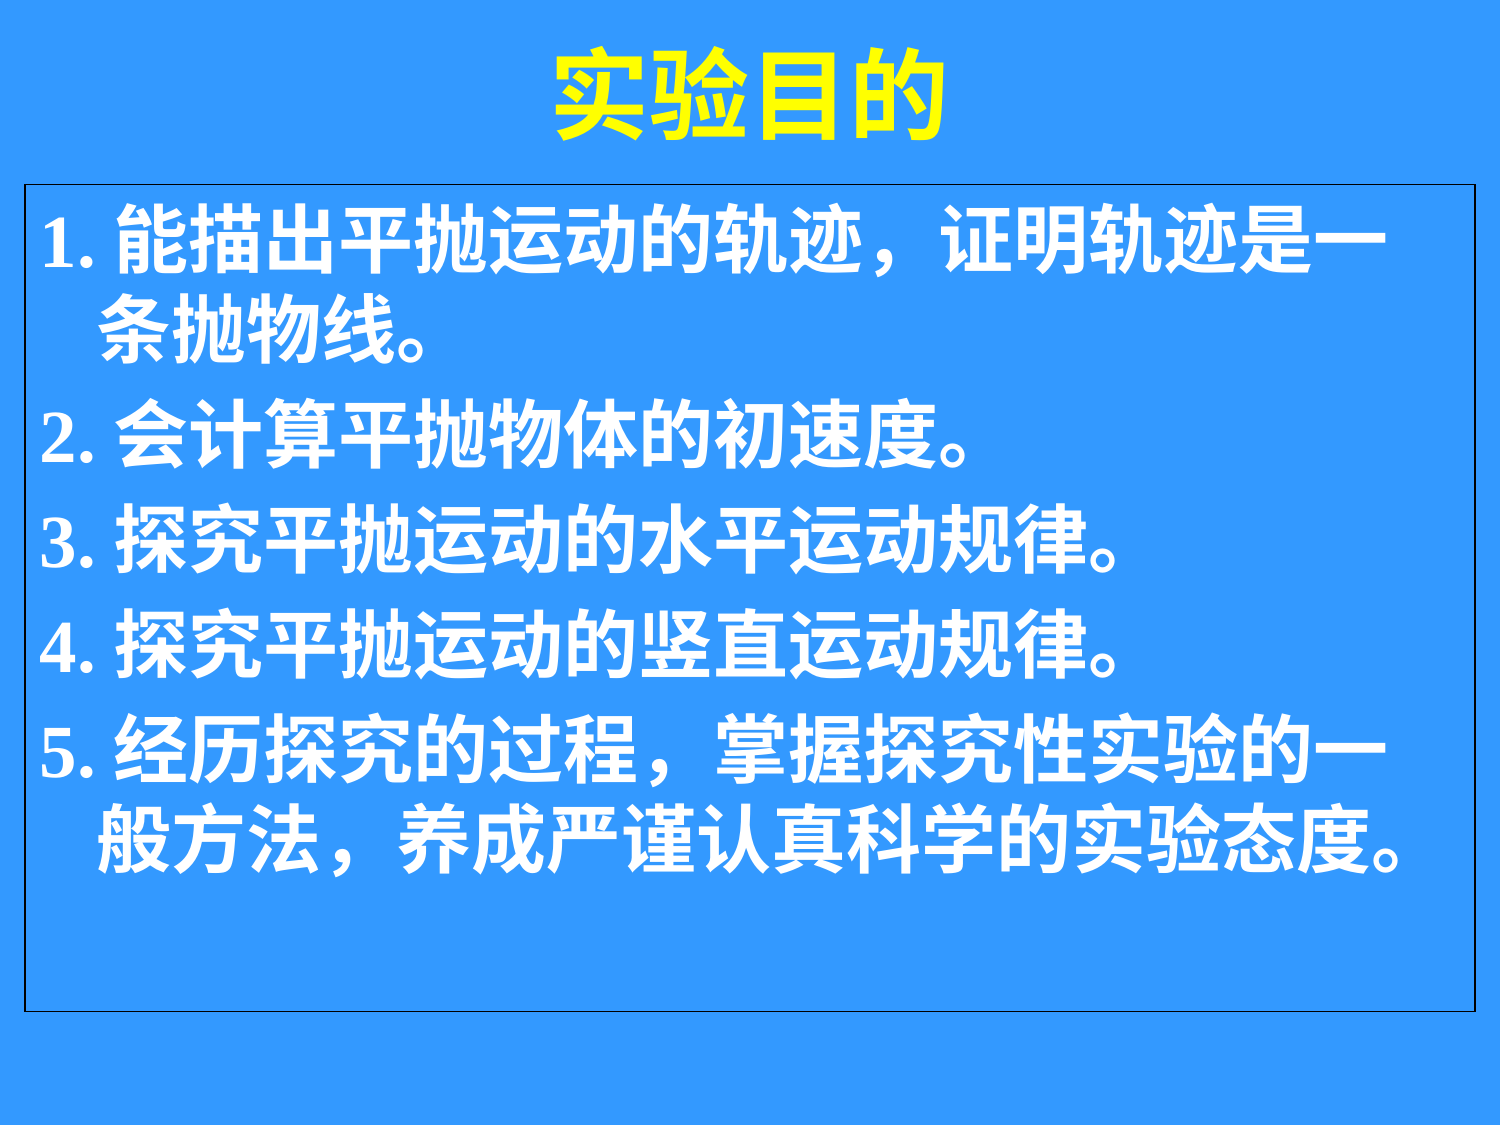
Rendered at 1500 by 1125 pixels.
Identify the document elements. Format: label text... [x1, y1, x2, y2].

text_box 实验目的 [74, 24, 1425, 163]
text_box 1.能描出平抛运动的轨迹，证明轨迹是一条抛物线。 2.会计算平抛物体的初速度。 3.探究平抛运动的水平运动规律。 4.探究平抛运动的竖直运动规律。 5.经历探究的过程，掌握探究性实验的一般方法，养成严谨认真科学的实验态度。 [24, 184, 1475, 1012]
